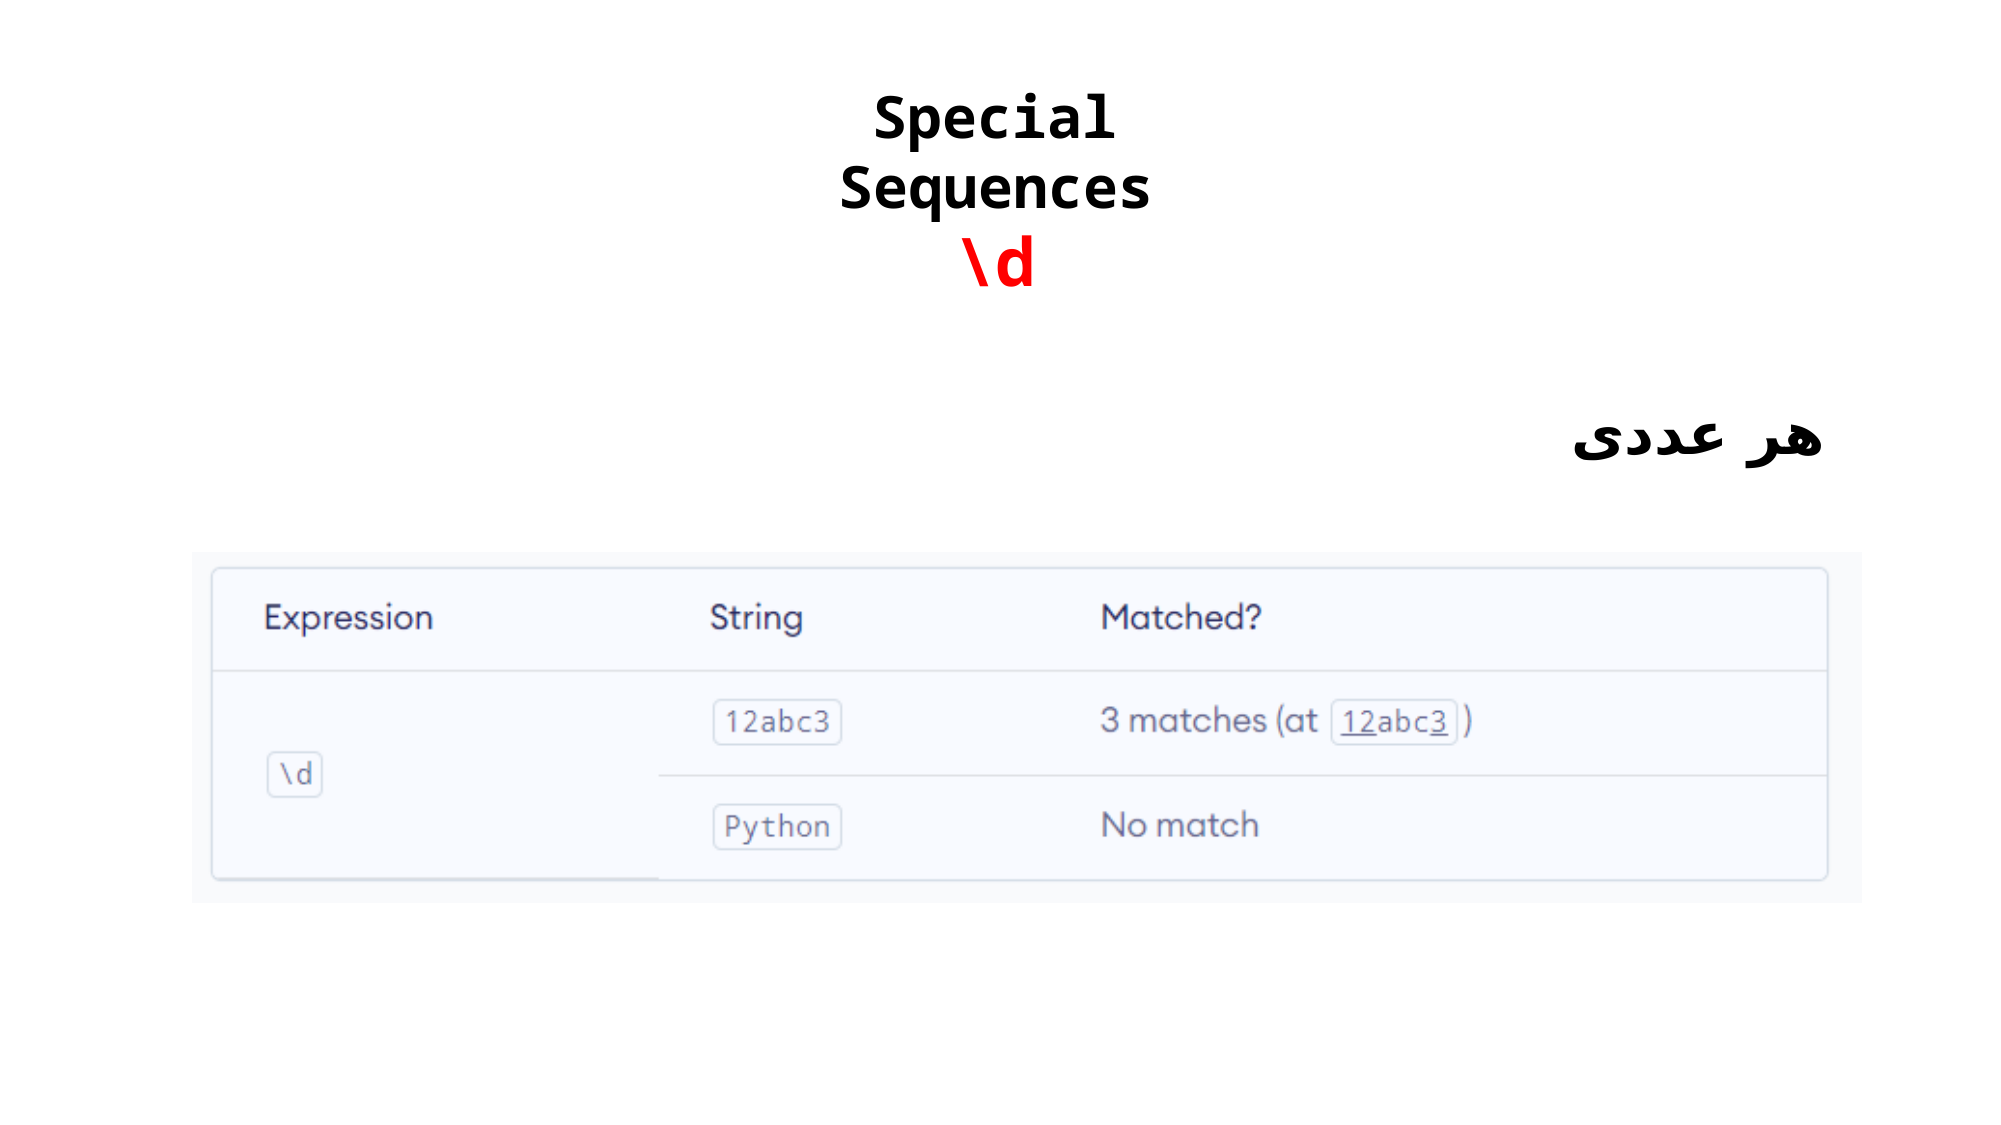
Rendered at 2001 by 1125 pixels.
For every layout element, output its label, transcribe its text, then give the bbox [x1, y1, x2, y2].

text_box هر عددی [1556, 388, 1840, 474]
text_box Special Sequences \d [683, 72, 1308, 308]
picture [192, 552, 1862, 903]
